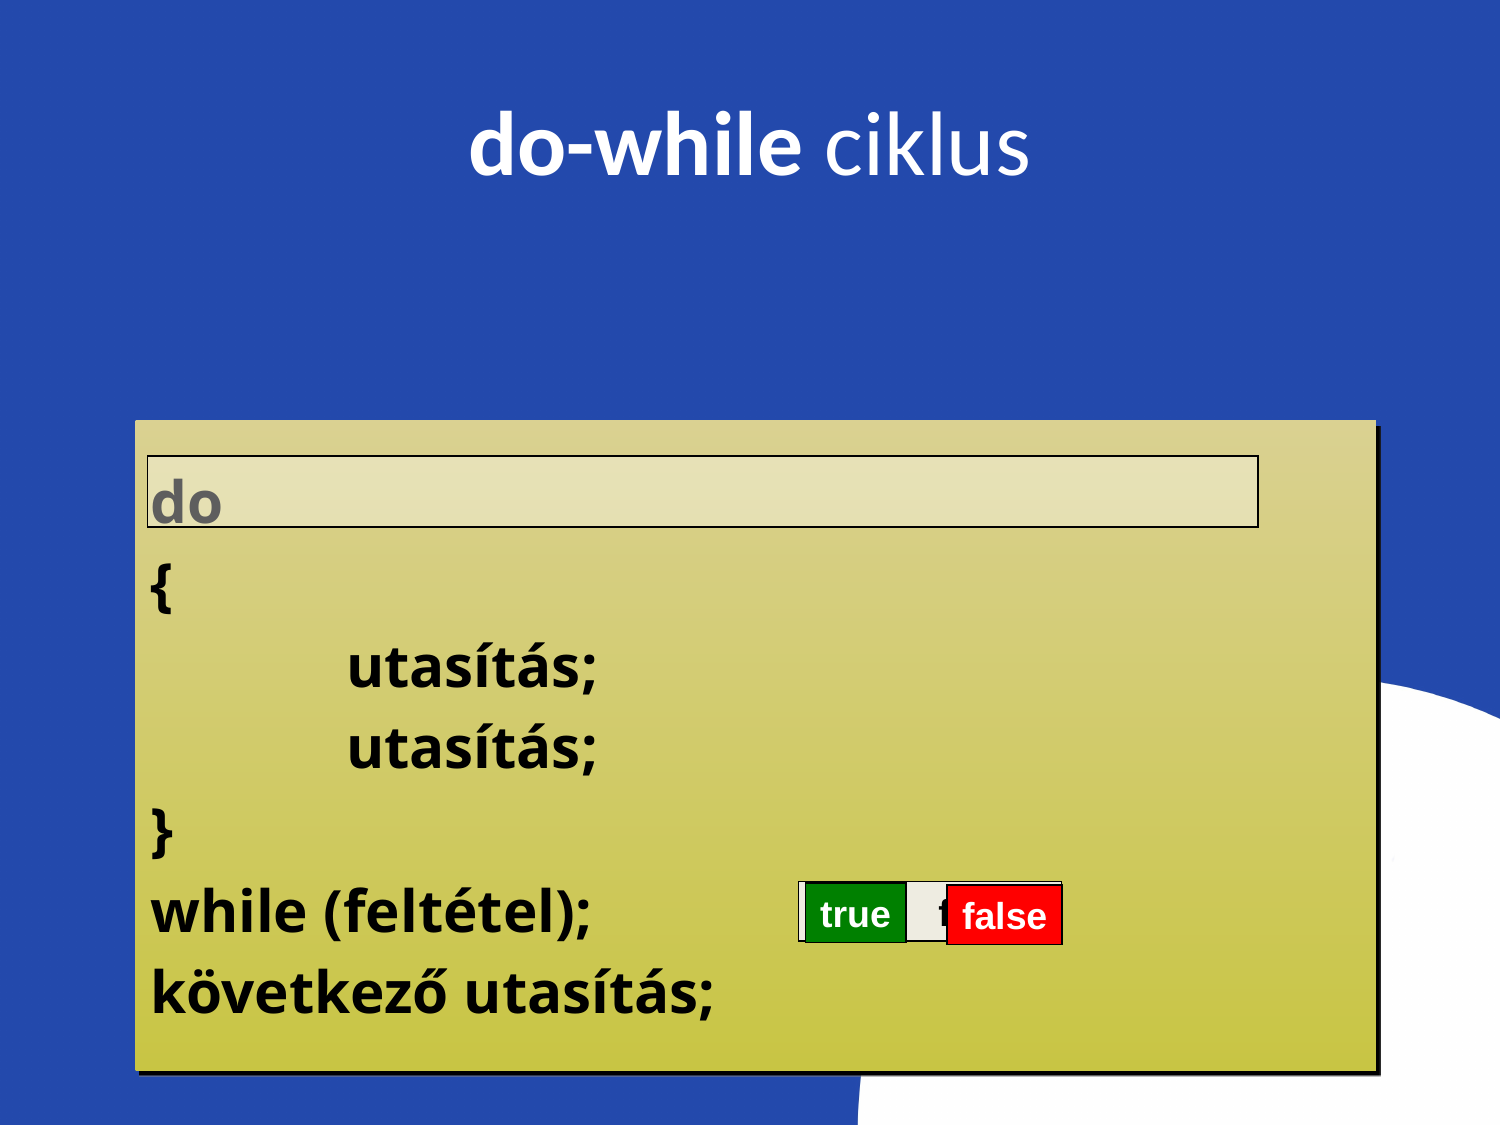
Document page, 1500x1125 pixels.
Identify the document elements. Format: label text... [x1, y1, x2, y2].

title do-while ciklus [75, 45, 1425, 233]
text_box true [805, 882, 906, 943]
text_box [147, 456, 1258, 528]
text_box false [947, 884, 1063, 945]
picture [0, 0, 1500, 1125]
text_box do { utasítás; utasítás; } while (feltétel); következő utasítás; [135, 420, 1376, 1071]
text_box true? false? [798, 881, 1062, 942]
